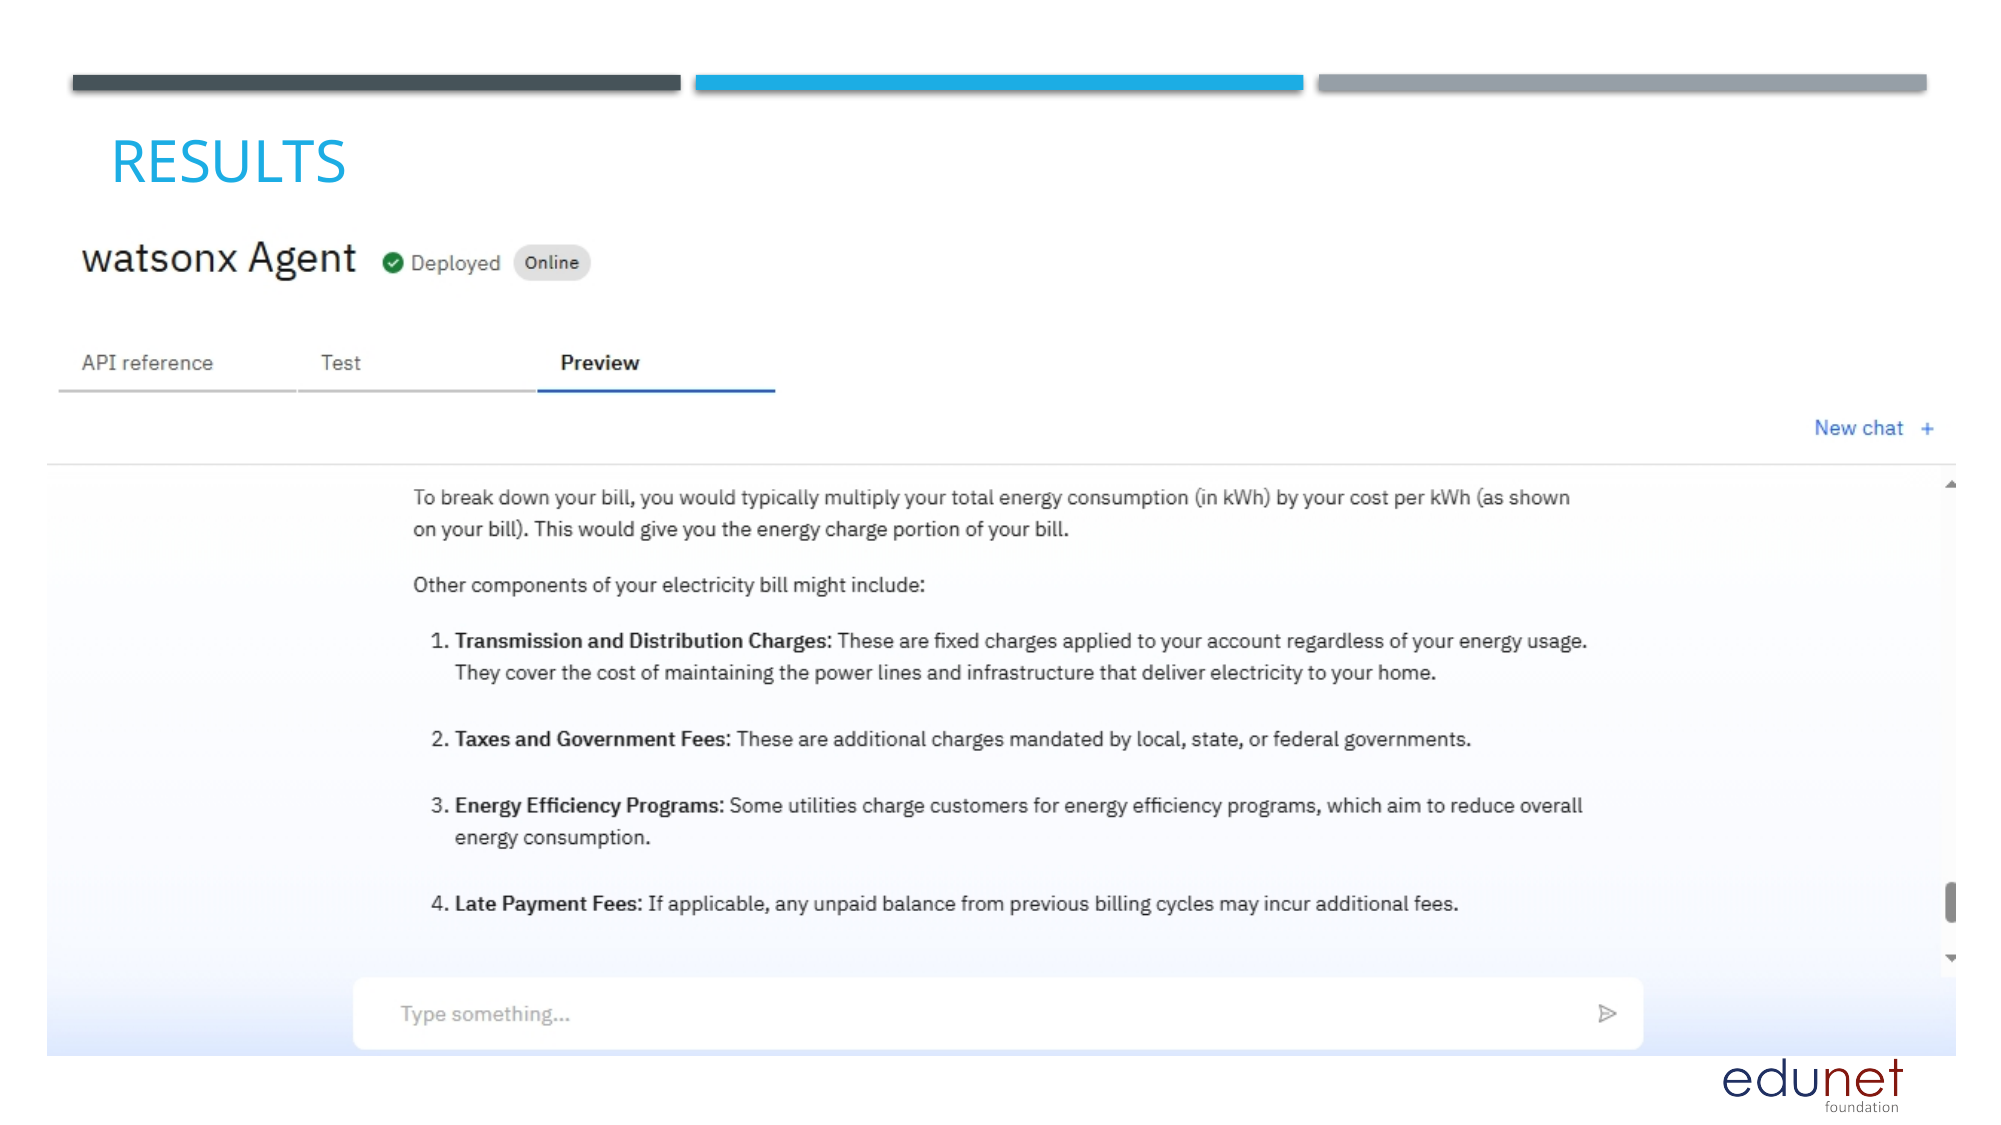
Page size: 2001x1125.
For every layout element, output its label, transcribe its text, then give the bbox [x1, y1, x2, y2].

picture [46, 201, 1956, 1116]
title Results [95, 115, 1905, 198]
